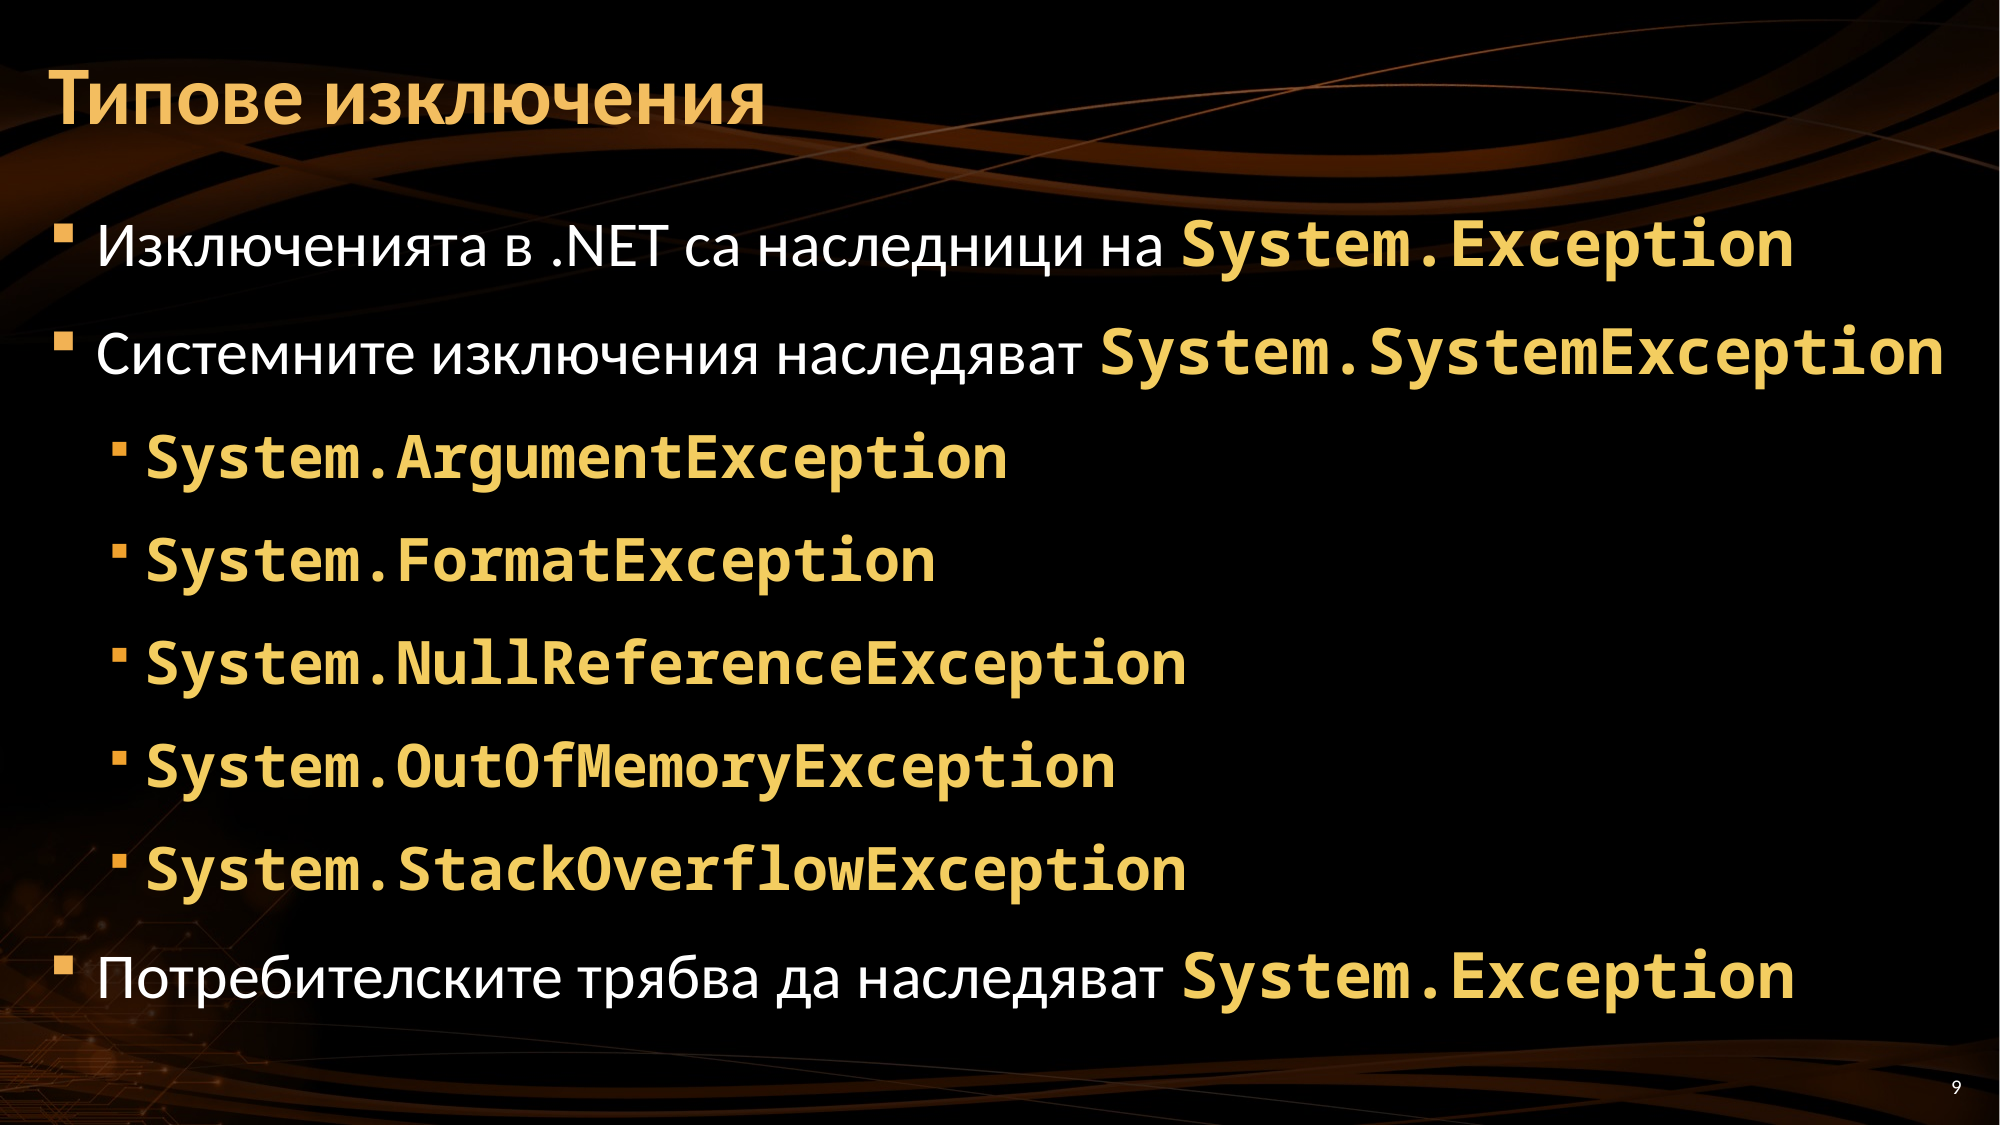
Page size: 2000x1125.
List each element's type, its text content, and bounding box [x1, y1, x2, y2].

title Типове изключения [30, 6, 1602, 189]
list Изключенията в .NET са наследници на System.Exception Системните изключения наследяват System.SystemException System.ArgumentException System.FormatException System.NullReferenceException System.OutOfMemoryException System.StackOverflowException Потребителските трябва да наследяват System.Exception [31, 188, 1968, 1103]
picture [0, 0, 2000, 1125]
